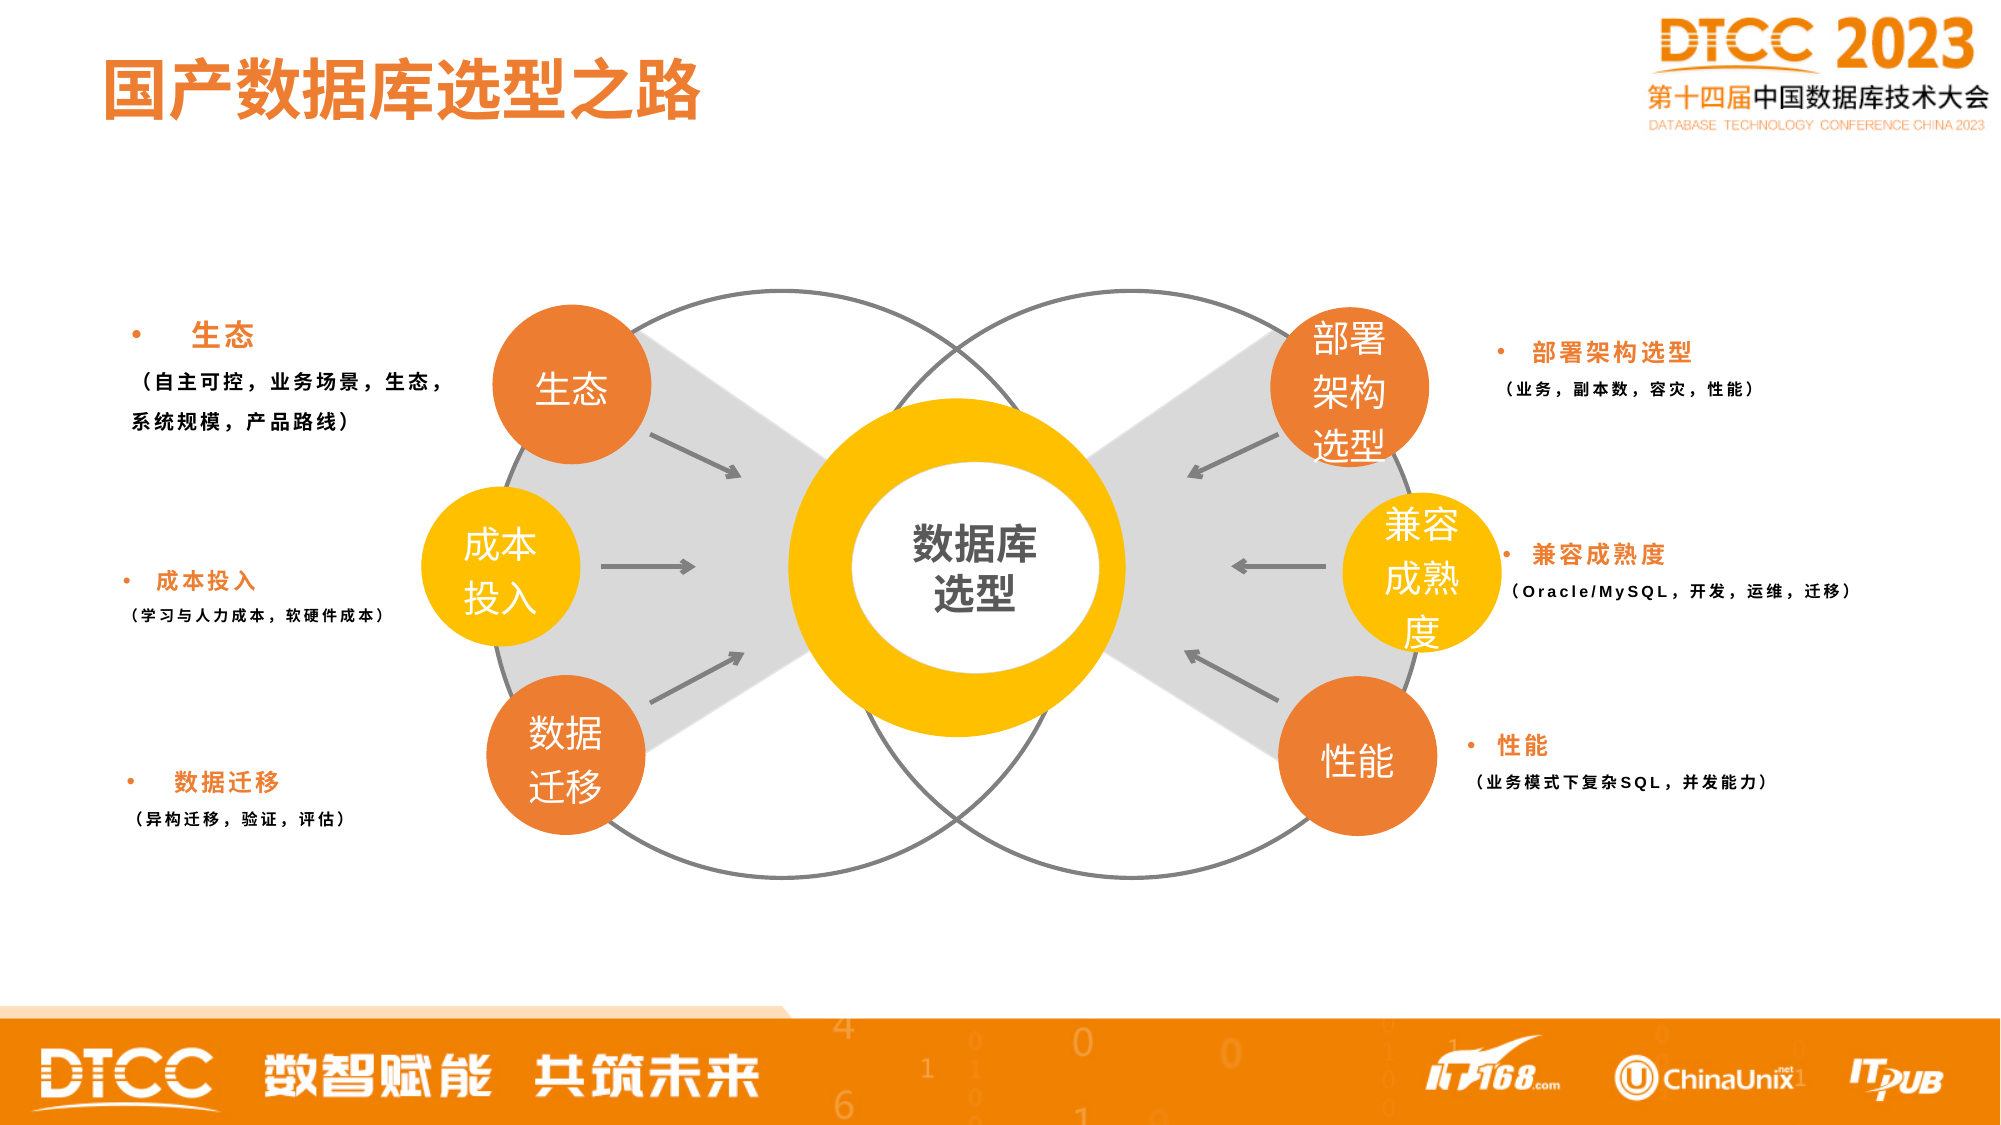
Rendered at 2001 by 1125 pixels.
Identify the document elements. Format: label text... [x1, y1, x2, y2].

text_box 兼容成熟度 [1342, 492, 1492, 653]
text_box 性能 （业务模式下复杂SQL，并发能力） [1452, 700, 1942, 802]
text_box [1186, 434, 1279, 478]
text_box 数据迁移 （异构迁移，验证，评估） [111, 737, 473, 838]
text_box 部署架构选型 [1270, 307, 1430, 468]
picture [0, 0, 2001, 1125]
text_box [650, 434, 742, 478]
title 国产数据库选型之路 [86, 50, 1812, 182]
text_box 部署架构选型 （业务，副本数，容灾，性能） [1482, 307, 1912, 409]
text_box 成本投入 [427, 486, 581, 647]
text_box [496, 290, 957, 878]
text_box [788, 398, 1126, 738]
text_box 生态 （自主可控，业务场景，生态，系统规模，产品路线） [116, 280, 484, 442]
text_box 数据迁移 [486, 675, 646, 835]
text_box 生态 [492, 304, 652, 465]
text_box [882, 290, 1416, 878]
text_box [1183, 650, 1279, 701]
text_box 性能 [1278, 676, 1438, 837]
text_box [650, 652, 745, 703]
text_box 成本投入 （学习与人力成本，软硬件成本） [108, 535, 427, 637]
text_box 兼容成熟度 （Oracle/MySQL，开发，运维，迁移） [1487, 510, 2000, 611]
